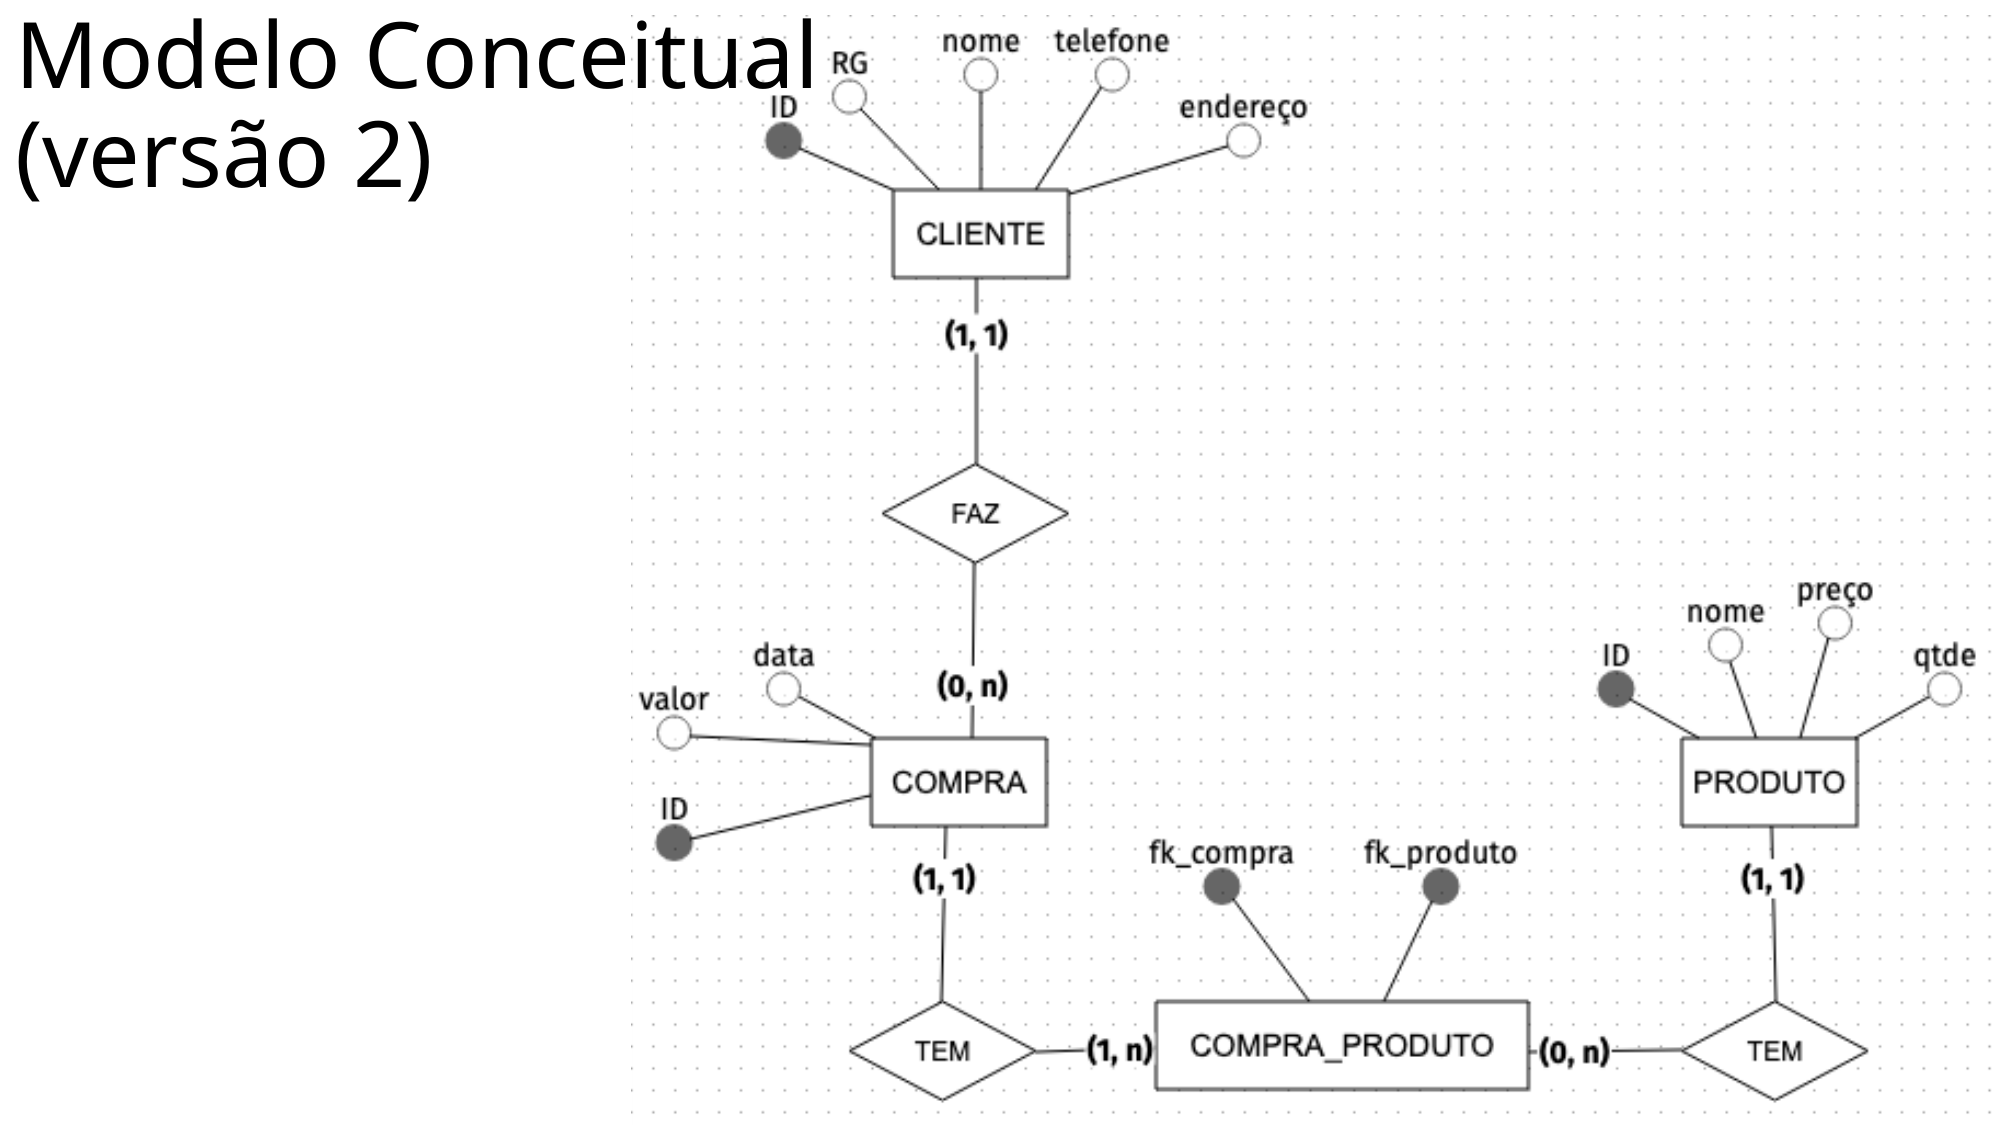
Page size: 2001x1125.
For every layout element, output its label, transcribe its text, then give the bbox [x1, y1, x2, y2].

picture [631, 15, 2000, 1125]
title Modelo Conceitual (versão 2) [0, 0, 1725, 218]
